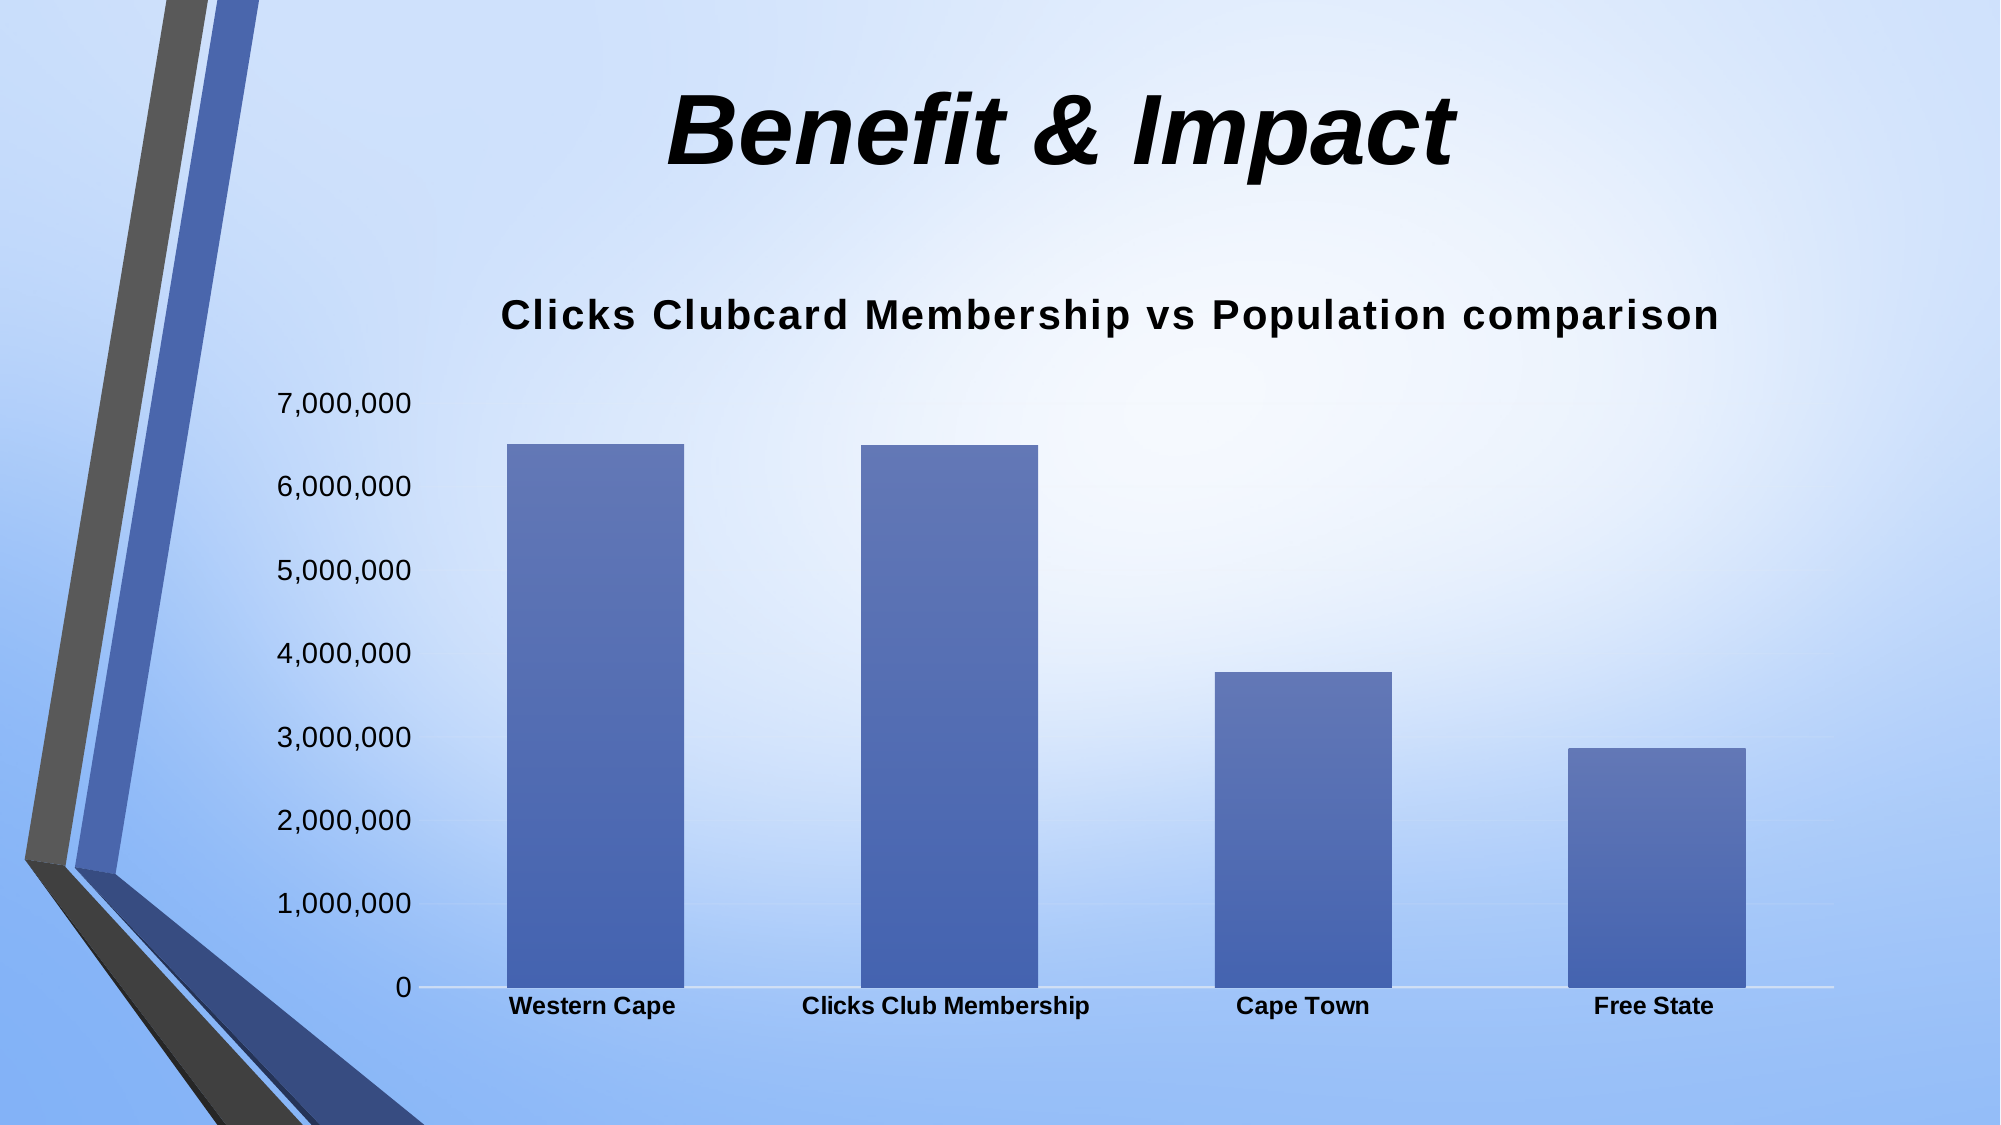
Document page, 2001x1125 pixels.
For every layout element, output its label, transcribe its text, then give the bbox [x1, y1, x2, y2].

title Benefit & Impact [275, 46, 1846, 193]
chart [201, 239, 1893, 1096]
